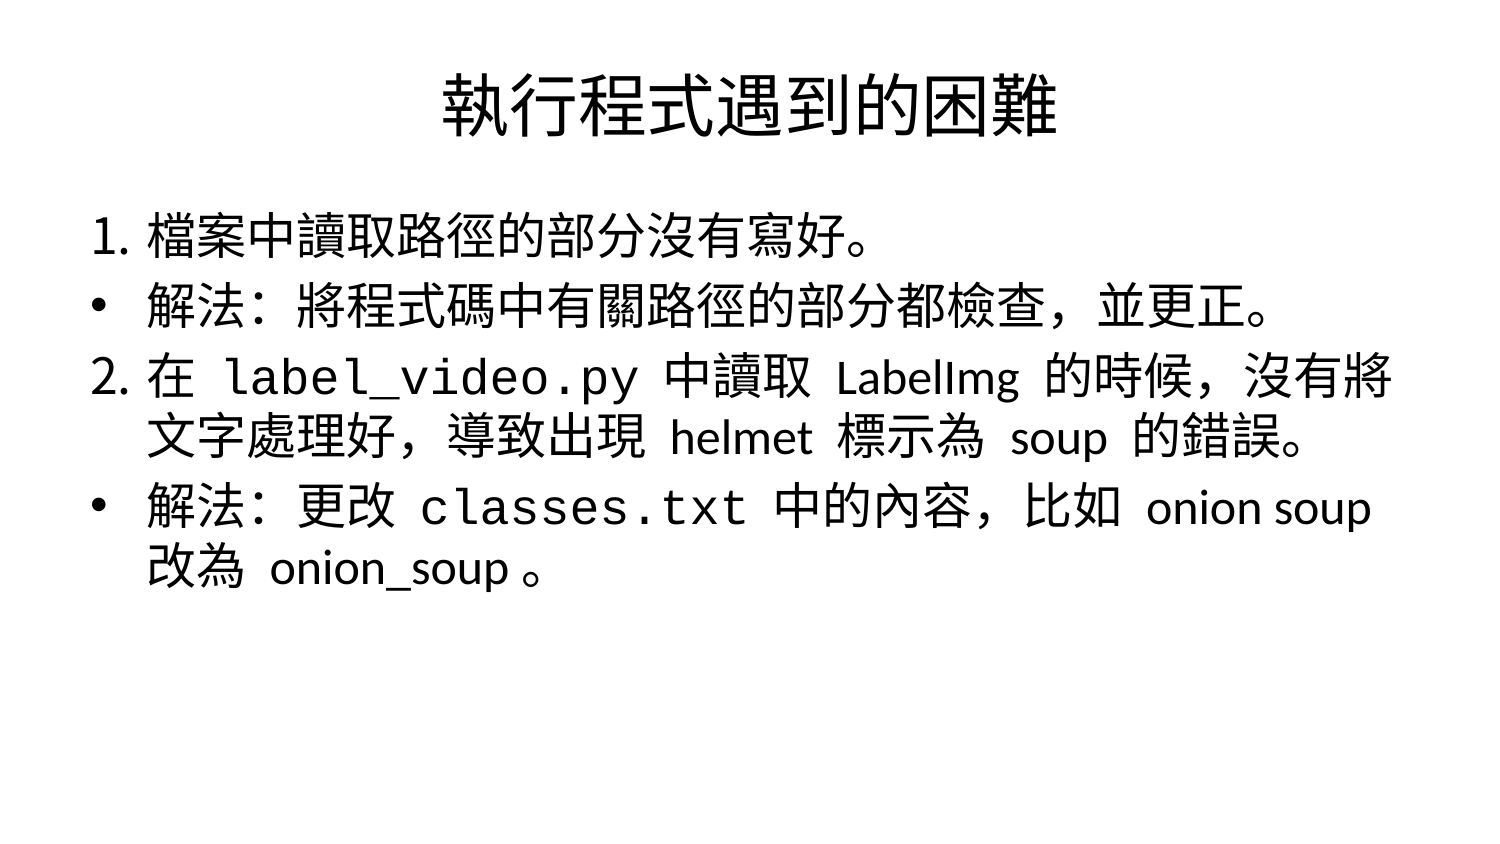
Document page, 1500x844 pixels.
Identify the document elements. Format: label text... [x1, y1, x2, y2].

list 檔案中讀取路徑的部分沒有寫好。 解法：將程式碼中有關路徑的部分都檢查，並更正。 在 label_video.py 中讀取 LabelImg 的時候，沒有將文字處理好，導致出現 helmet 標示為 soup 的錯誤。 解法：更改 classes.txt 中的內容，比如 onion soup 改為 onion_soup。 [75, 196, 1425, 754]
title 執行程式遇到的困難 [75, 33, 1425, 175]
